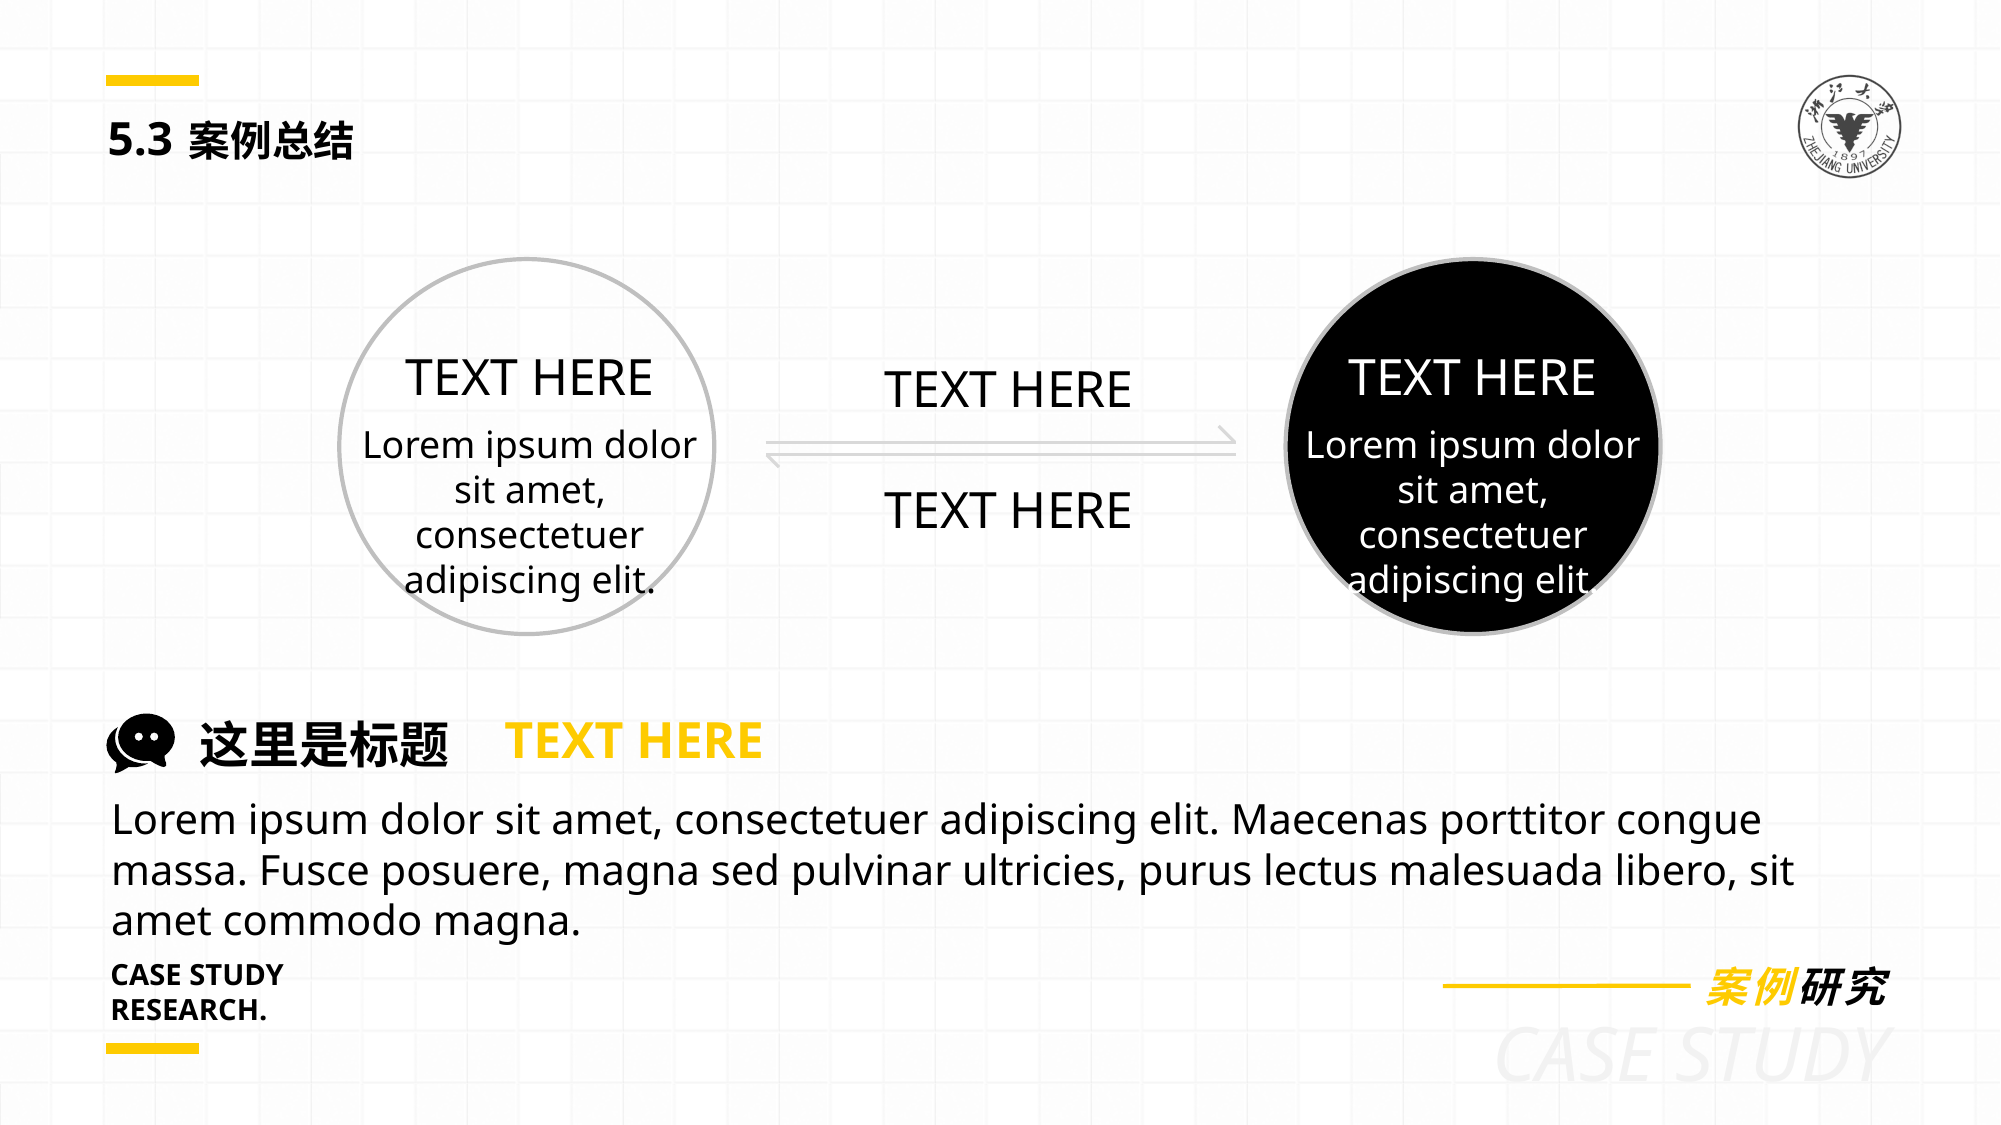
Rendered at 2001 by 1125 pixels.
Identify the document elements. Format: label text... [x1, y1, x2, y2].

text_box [96, 701, 1904, 902]
text_box 案例研究 [1690, 953, 1901, 998]
text_box [380, 565, 674, 636]
text_box CASE STUDY [1204, 998, 1904, 1104]
text_box [1658, 409, 1662, 484]
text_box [96, 101, 372, 173]
text_box TEXT HERE [869, 350, 1149, 426]
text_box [765, 426, 1236, 468]
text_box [342, 337, 718, 565]
text_box [1319, 258, 1627, 337]
text_box [373, 258, 681, 337]
text_box CASE STUDY RESEARCH. [95, 949, 299, 1034]
text_box TEXT HERE [869, 471, 1149, 547]
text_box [1288, 337, 1658, 565]
text_box [1794, 71, 1905, 182]
text_box [1284, 410, 1288, 483]
text_box [1326, 565, 1620, 636]
text_box [338, 409, 342, 485]
